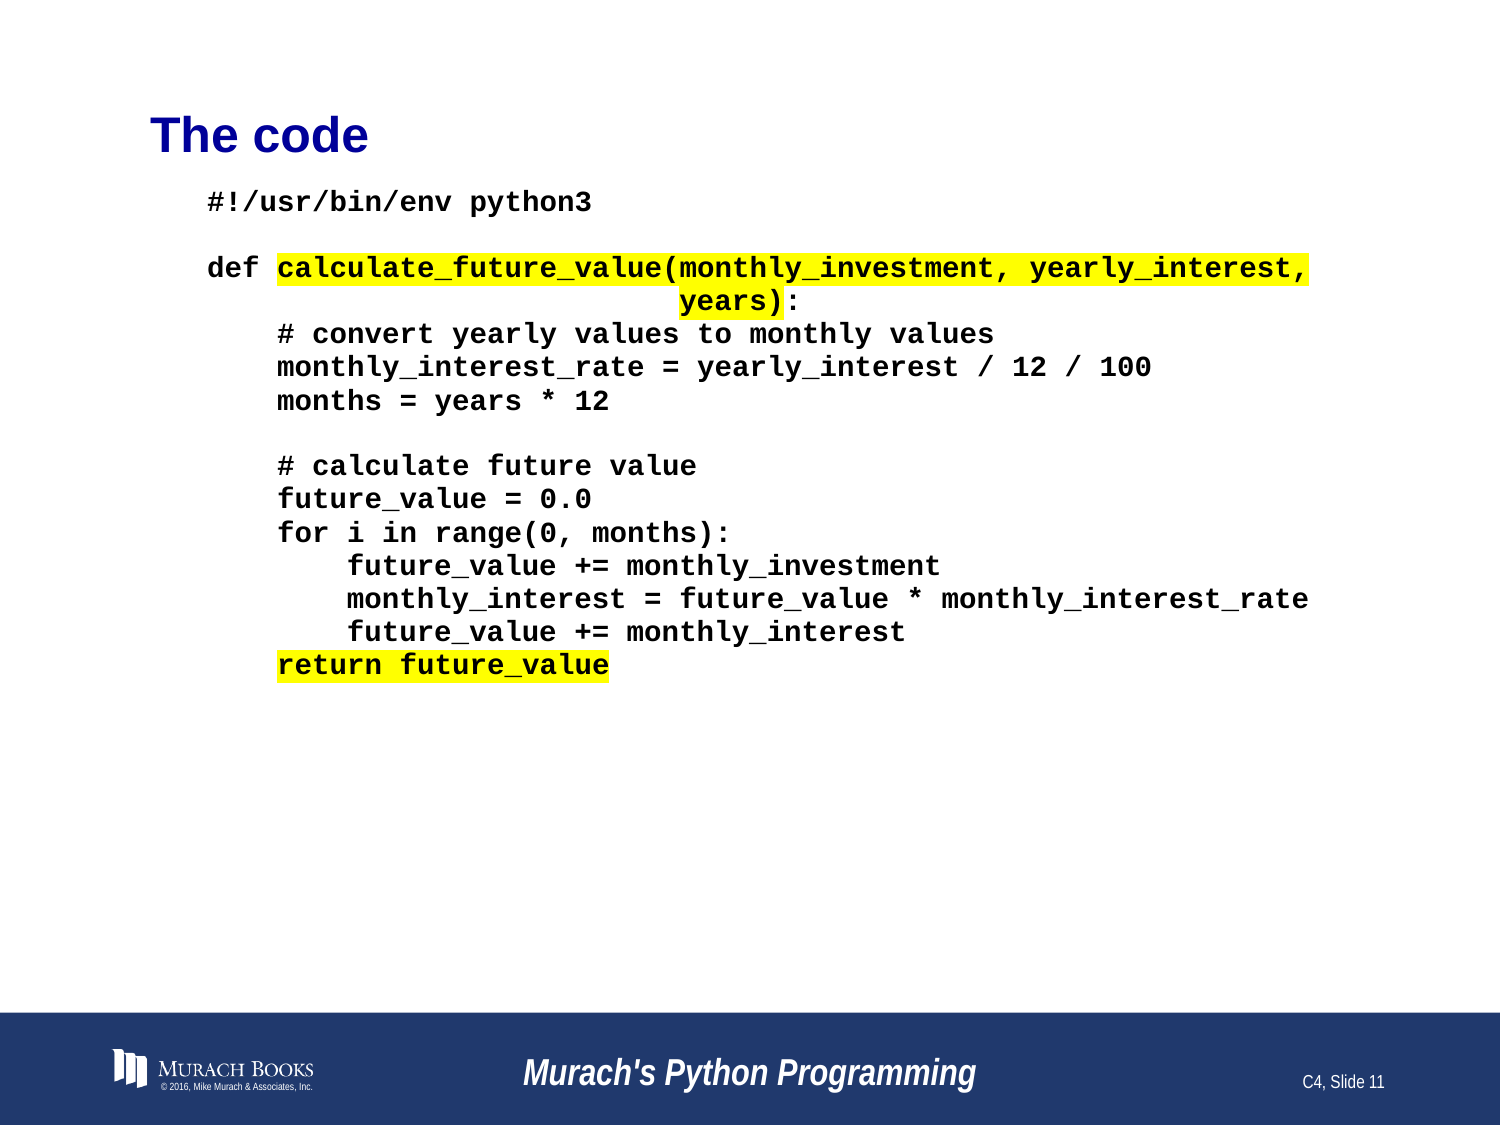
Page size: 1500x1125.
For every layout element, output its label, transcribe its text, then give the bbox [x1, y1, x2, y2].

footer © 2016, Mike Murach & Associates, Inc. [12, 1025, 463, 1100]
title The code [150, 102, 1350, 164]
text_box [149, 187, 1348, 690]
slide_number Murach's Python Programming [463, 1025, 1050, 1100]
slide_number C4, Slide 11 [1087, 1025, 1400, 1100]
